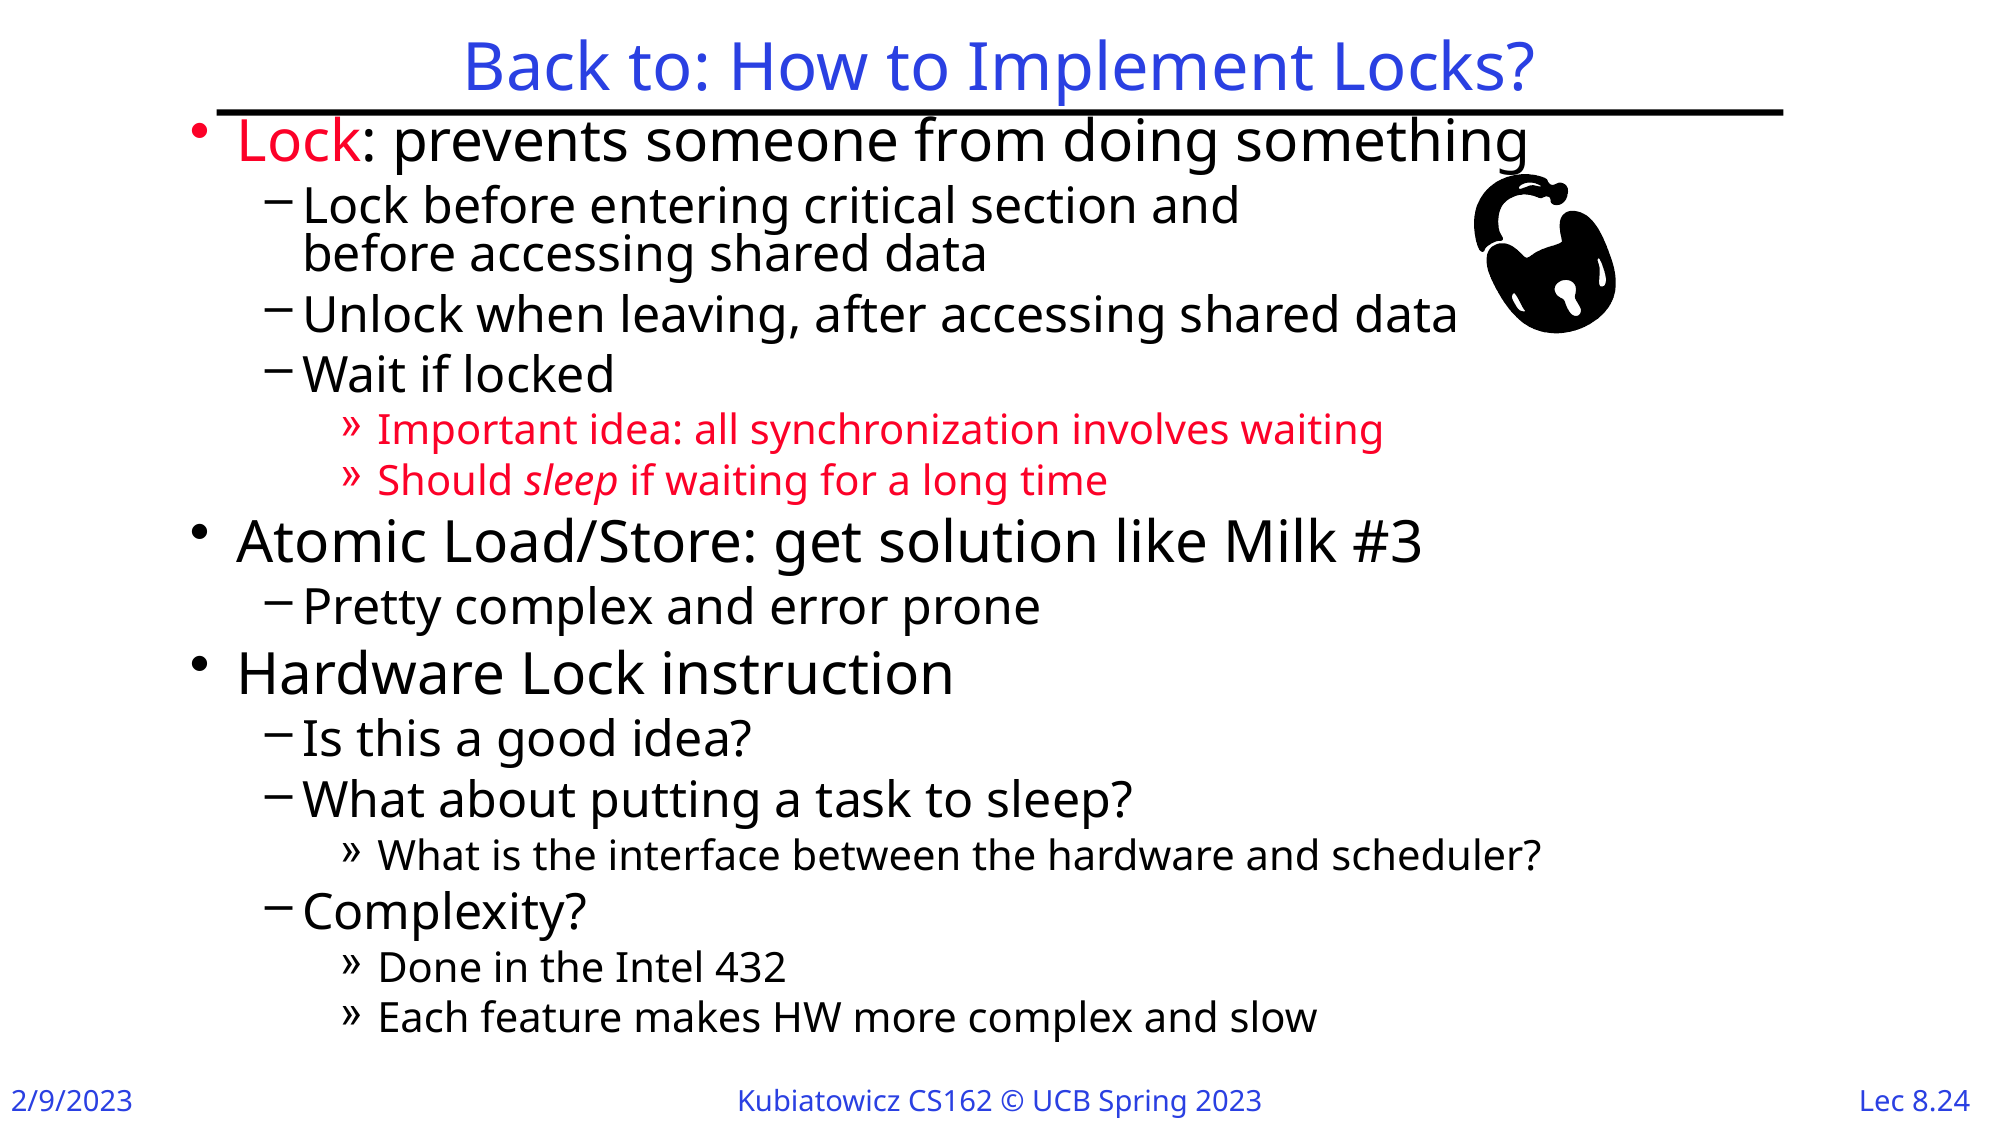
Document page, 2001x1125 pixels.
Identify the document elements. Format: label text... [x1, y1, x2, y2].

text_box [1474, 174, 1616, 333]
title Back to: How to Implement Locks? [216, 24, 1784, 109]
list Lock: prevents someone from doing something Lock before entering critical section and before accessing shared data Unlock when leaving, after accessing shared data Wait if locked Important idea: all synchronization involves waiting Should sleep if waiting for a long time Atomic Load/Store: get solution like Milk #3 Pretty complex and error prone Hardware Lock instruction Is this a good idea? What about putting a task to sleep? What is the interface between the hardware and scheduler? Complexity? Done in the Intel 432 Each feature makes HW more complex and slow [174, 109, 1825, 1060]
